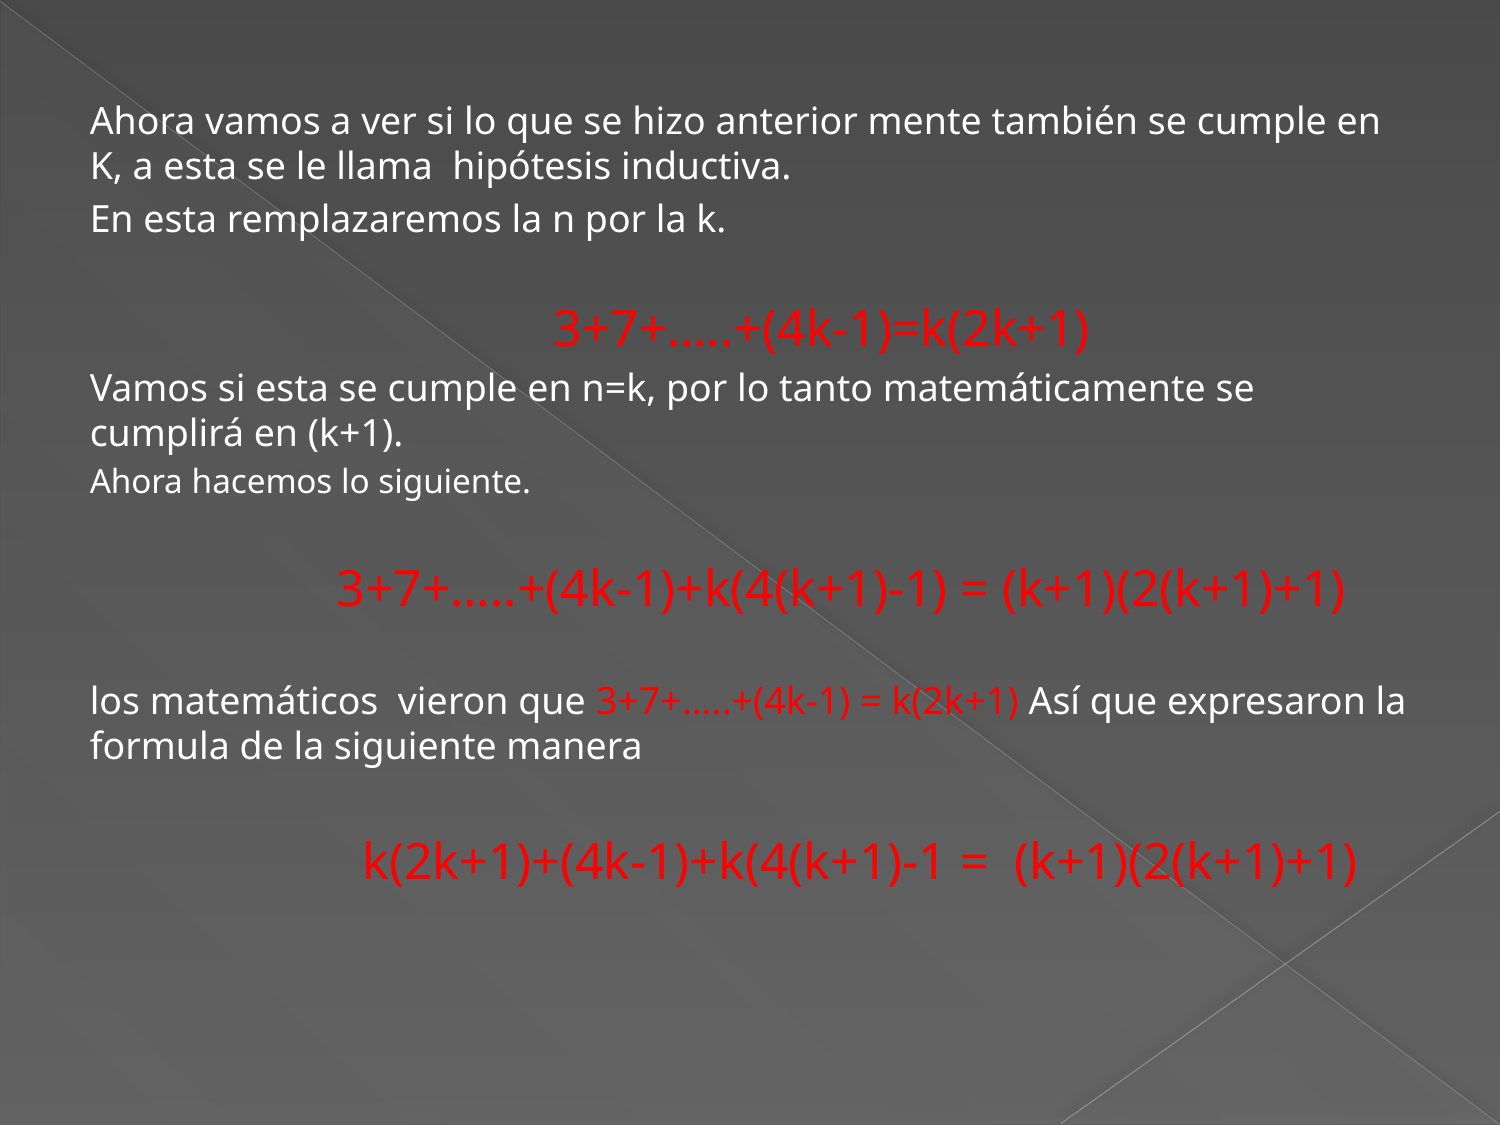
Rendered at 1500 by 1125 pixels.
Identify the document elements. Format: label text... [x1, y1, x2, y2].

list Ahora vamos a ver si lo que se hizo anterior mente también se cumple en K, a esta se le llama hipótesis inductiva. En esta remplazaremos la n por la k. 3+7+…..+(4k-1)=k(2k+1) Vamos si esta se cumple en n=k, por lo tanto matemáticamente se cumplirá en (k+1). Ahora hacemos lo siguiente. 3+7+…..+(4k-1)+k(4(k+1)-1) = (k+1)(2(k+1)+1) los matemáticos vieron que 3+7+…..+(4k-1) = k(2k+1) Así que expresaron la formula de la siguiente manera k(2k+1)+(4k-1)+k(4(k+1)-1 = (k+1)(2(k+1)+1) [75, 90, 1425, 1005]
